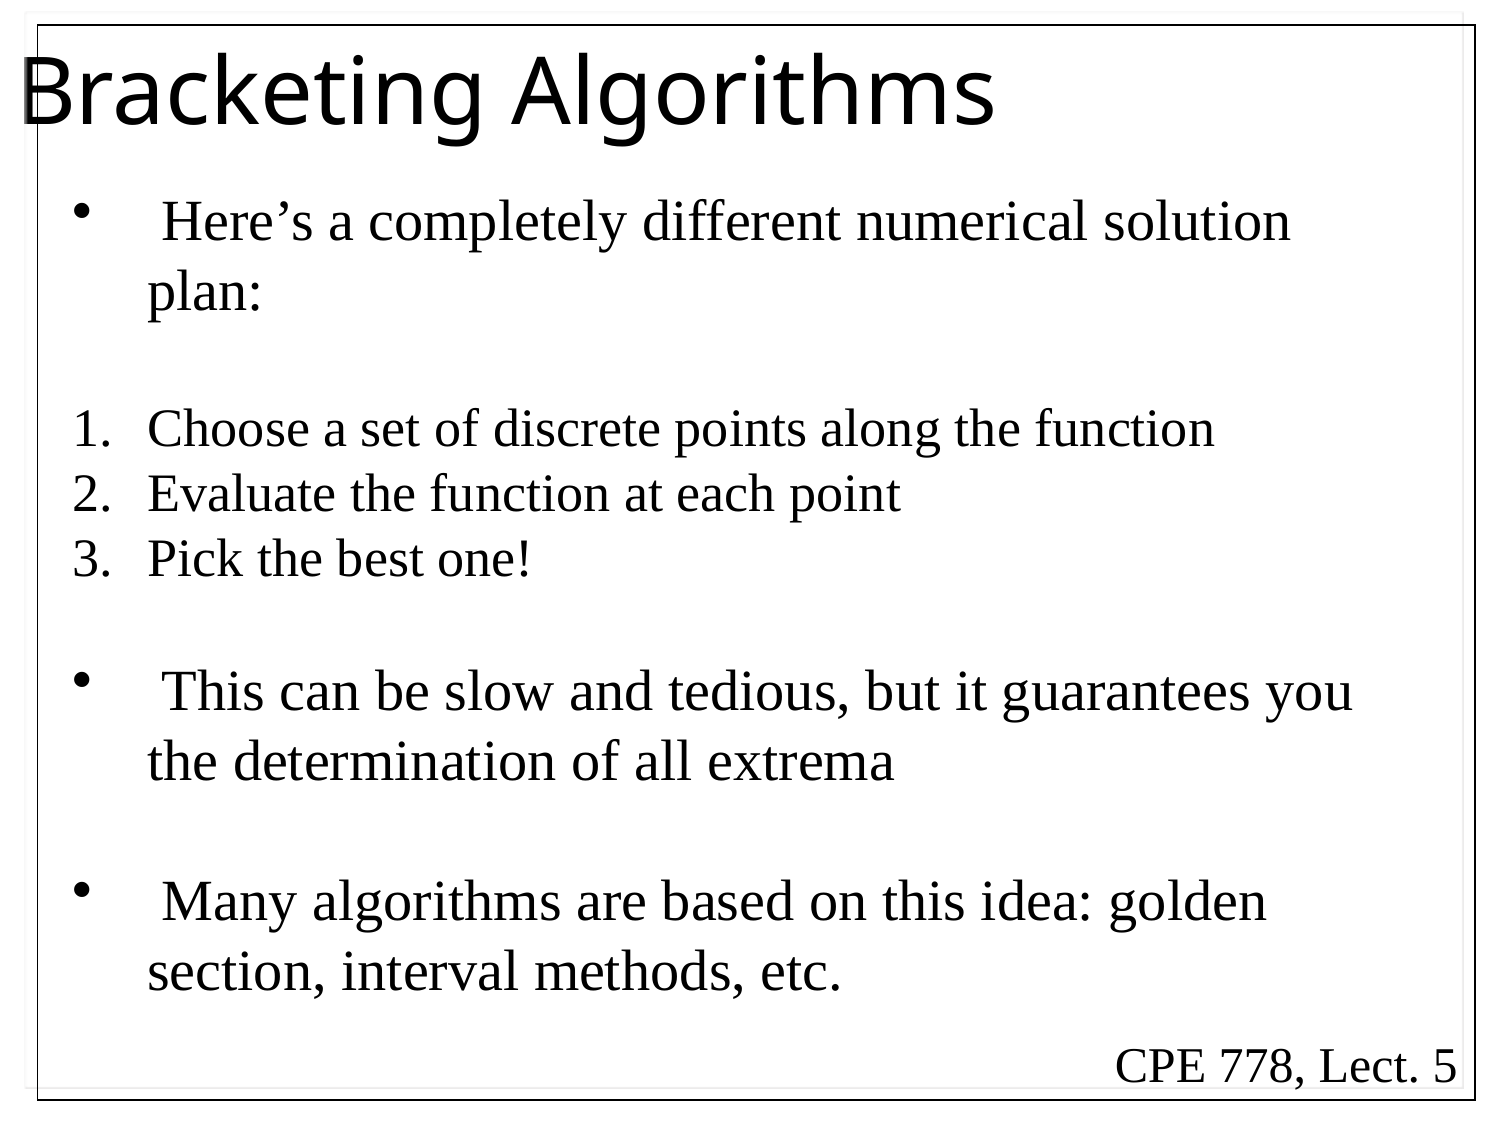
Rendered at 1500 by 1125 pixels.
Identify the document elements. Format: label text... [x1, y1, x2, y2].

text_box CPE 778, Lect. 5 [1100, 1024, 1473, 1100]
text_box Here’s a completely different numerical solution plan: Choose a set of discrete points along the function Evaluate the function at each point Pick the best one! This can be slow and tedious, but it guarantees you the determination of all extrema Many algorithms are based on this idea: golden section, interval methods, etc. [57, 174, 1438, 1010]
text_box [37, 24, 1475, 1100]
title Bracketing Algorithms [0, 0, 1500, 188]
